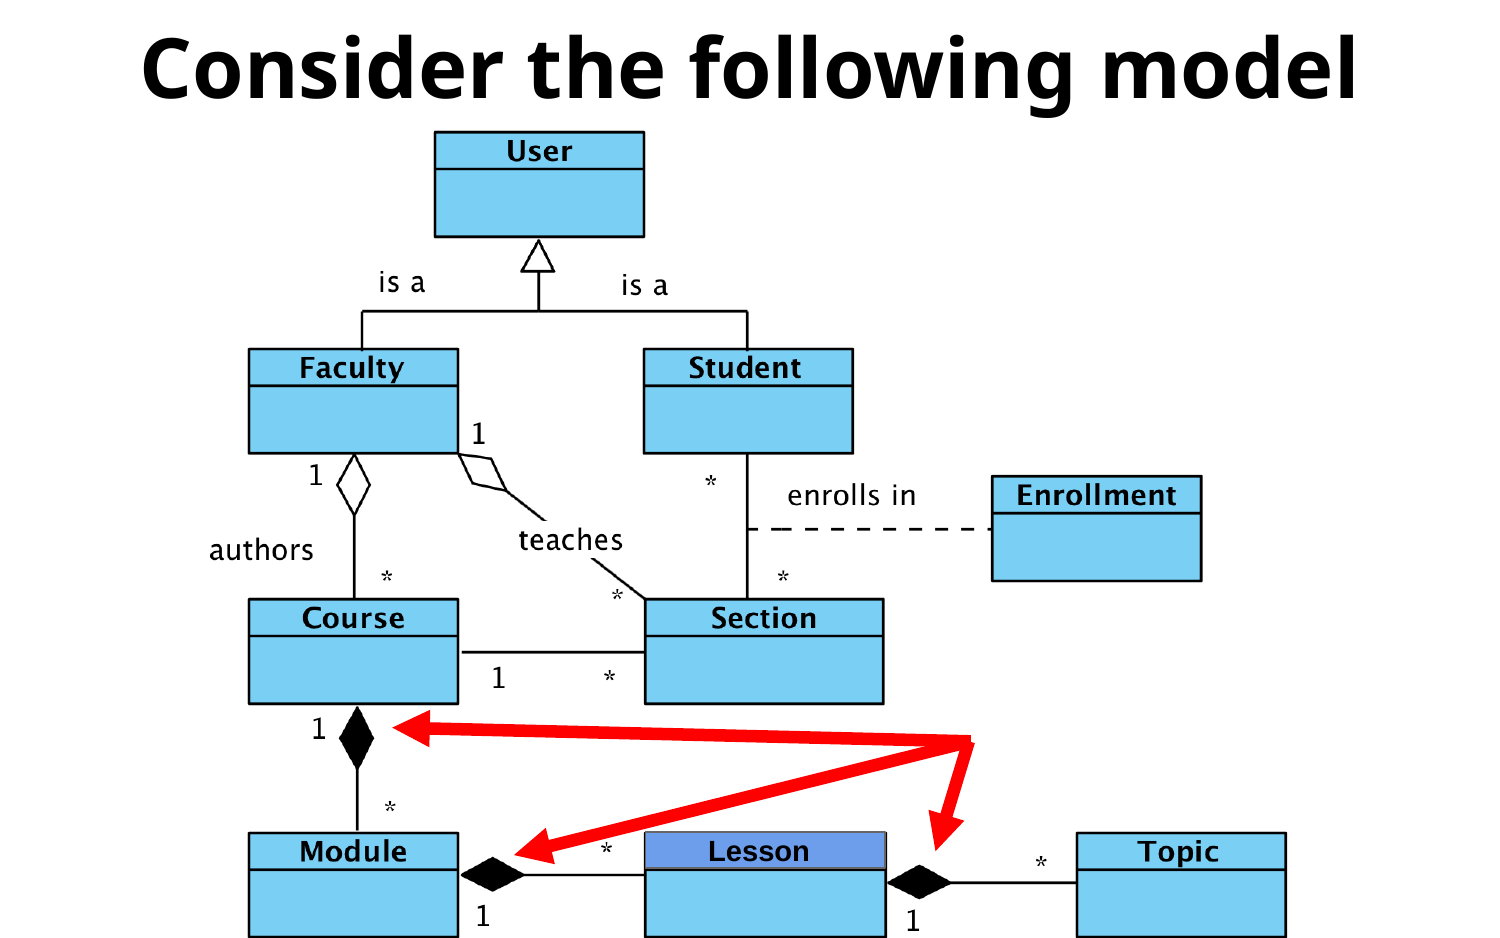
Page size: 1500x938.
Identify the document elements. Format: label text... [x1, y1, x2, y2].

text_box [935, 741, 970, 852]
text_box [513, 741, 933, 856]
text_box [391, 727, 972, 742]
picture [200, 130, 1288, 938]
title Consider the following model [0, 0, 1500, 131]
